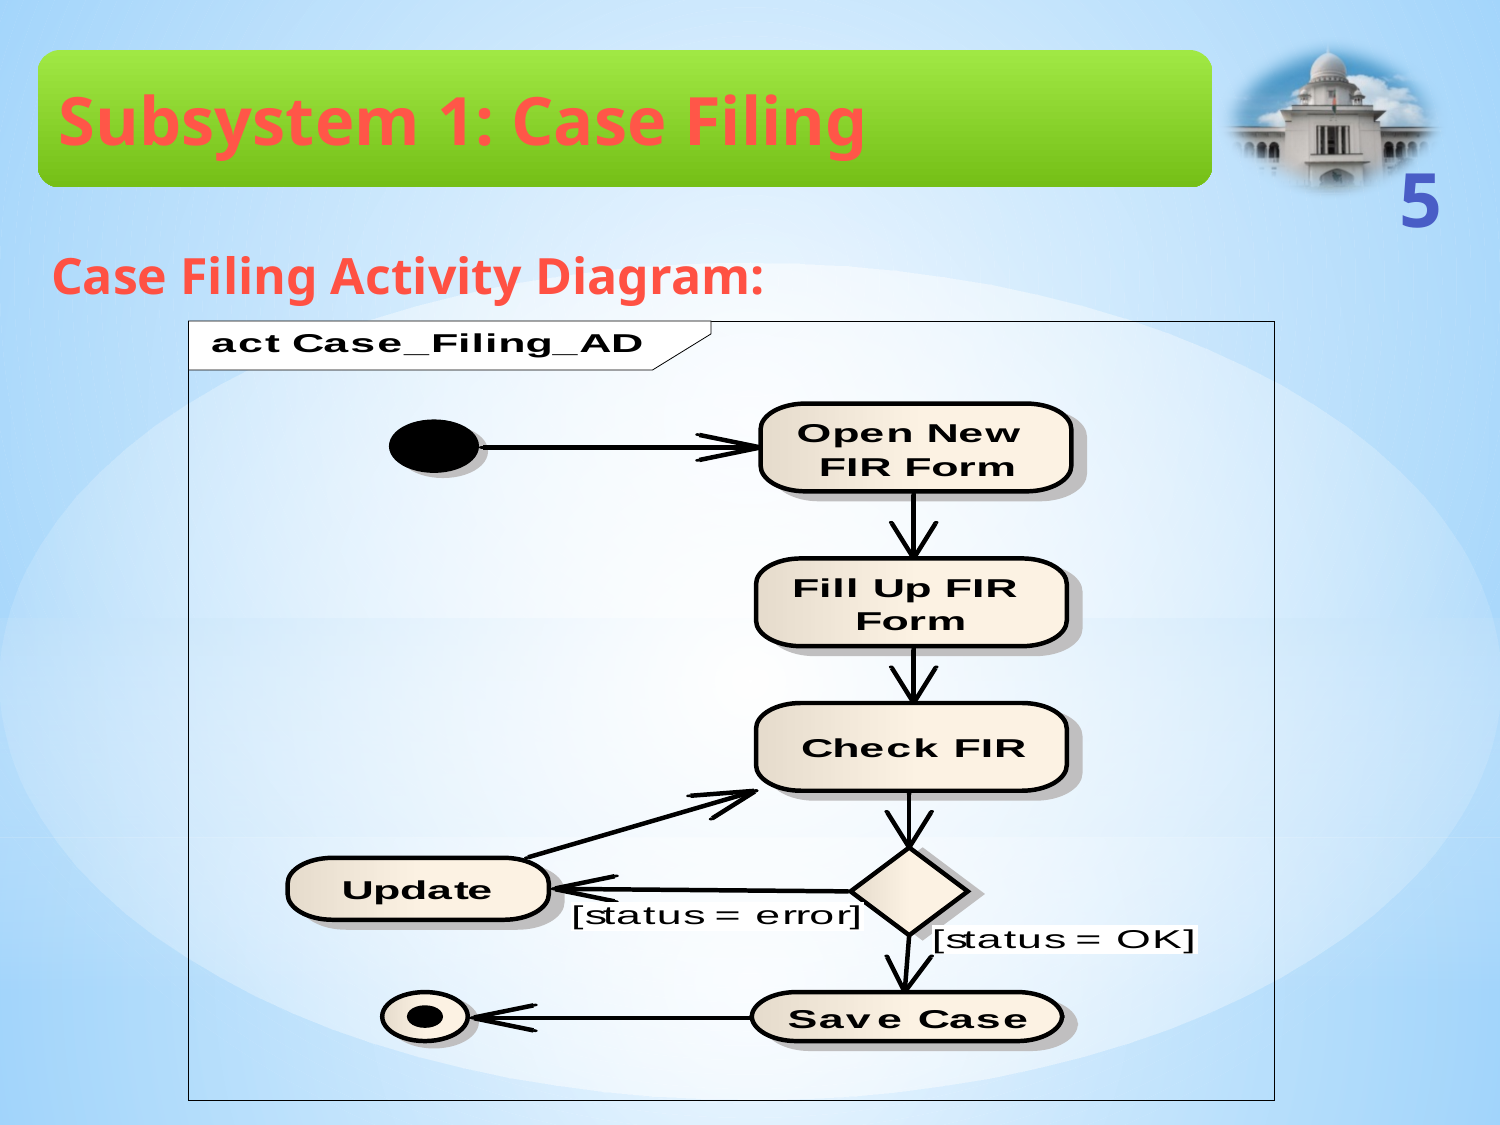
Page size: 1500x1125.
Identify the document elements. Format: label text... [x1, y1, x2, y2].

text_box Subsystem 1: Case Filing [37, 49, 1206, 188]
slide_number 5 [1362, 162, 1479, 244]
text_box Case Filing Activity Diagram: [36, 237, 780, 313]
picture [1212, 34, 1453, 203]
picture [174, 312, 1288, 1109]
